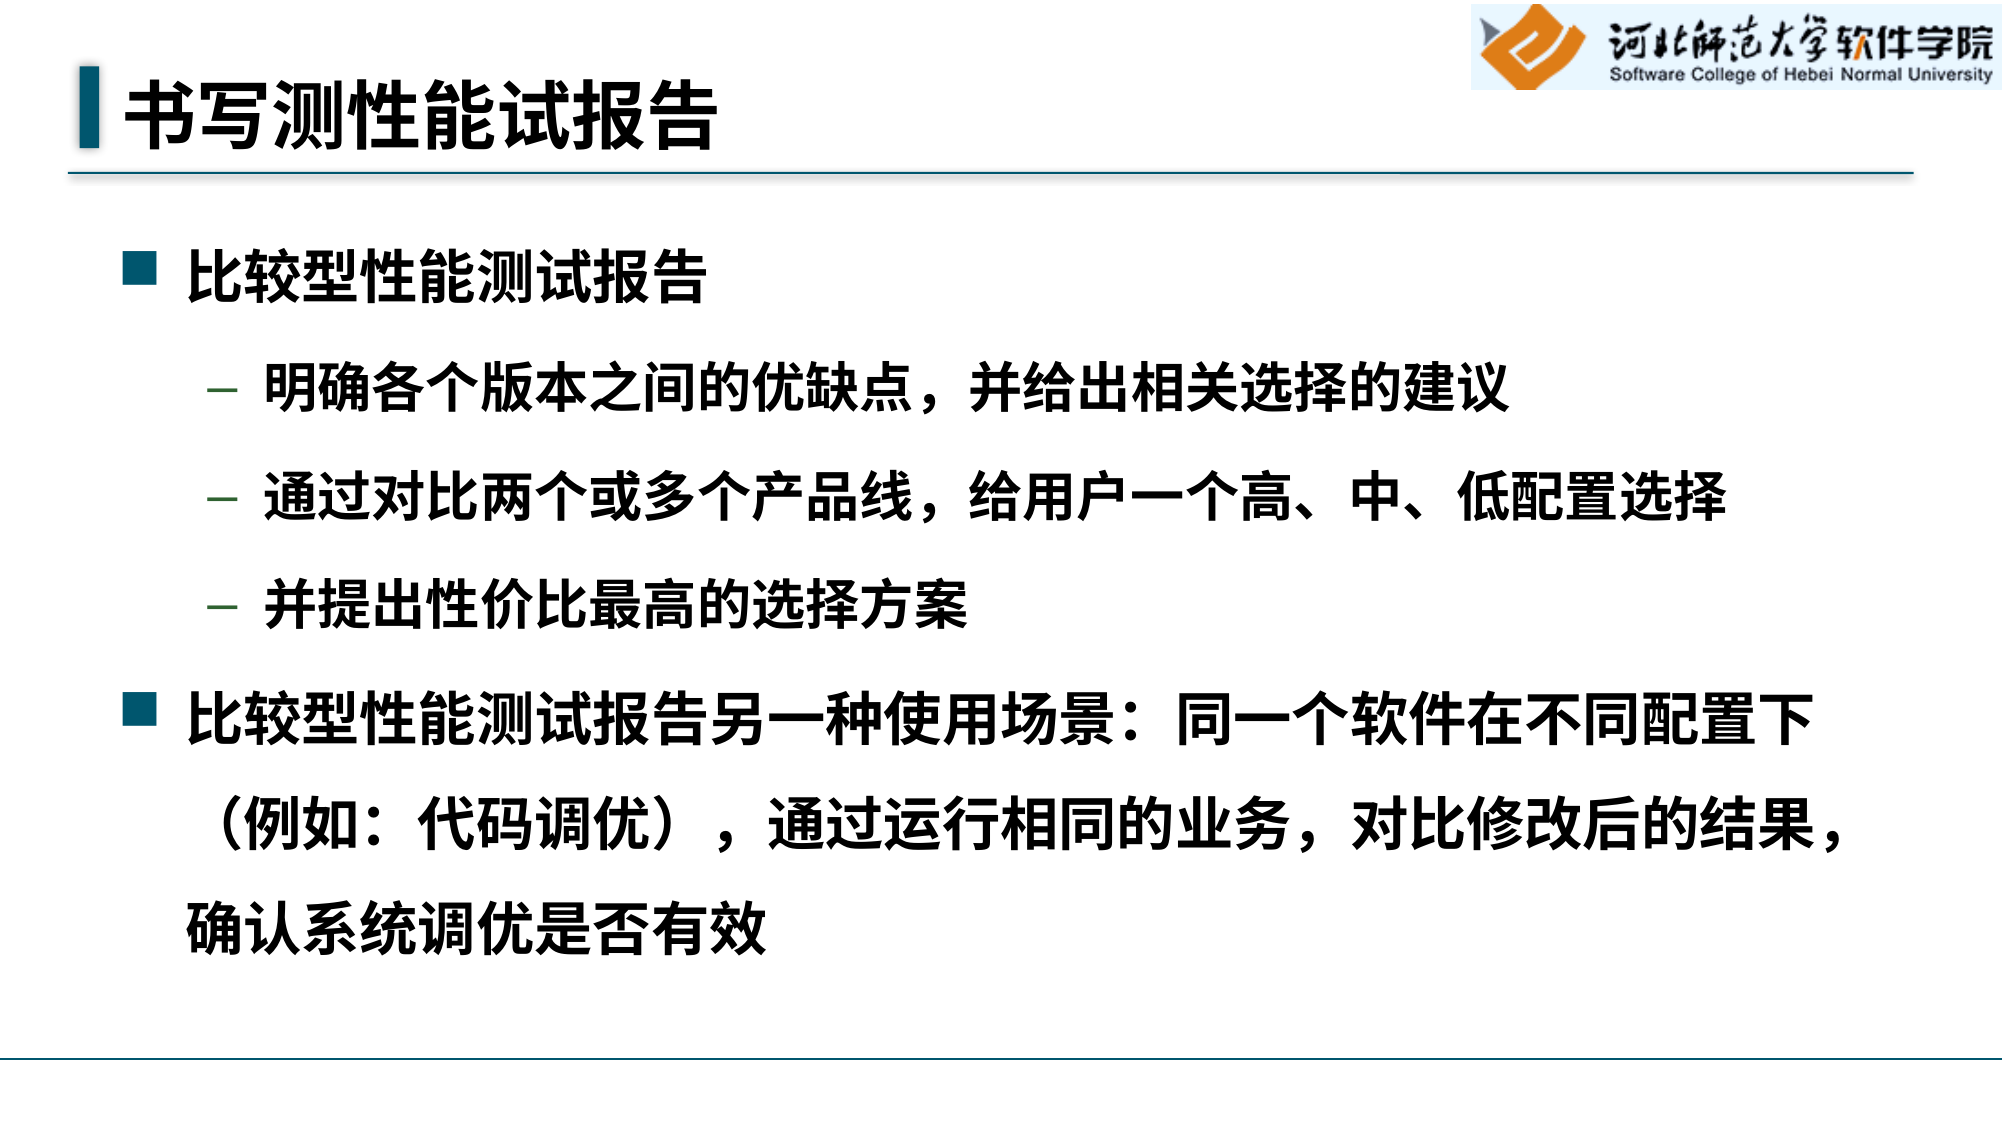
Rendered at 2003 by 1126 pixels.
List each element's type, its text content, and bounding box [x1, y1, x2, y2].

title 书写测性能试报告 [103, 66, 1462, 162]
list 比较型性能测试报告 明确各个版本之间的优缺点，并给出相关选择的建议 通过对比两个或多个产品线，给用户一个高、中、低配置选择 并提出性价比最高的选择方案 比较型性能测试报告另一种使用场景：同一个软件在不同配置下（例如：代码调优），通过运行相同的业务，对比修改后的结果，确认系统调优是否有效 [99, 196, 1947, 1024]
picture [1471, 4, 2002, 90]
